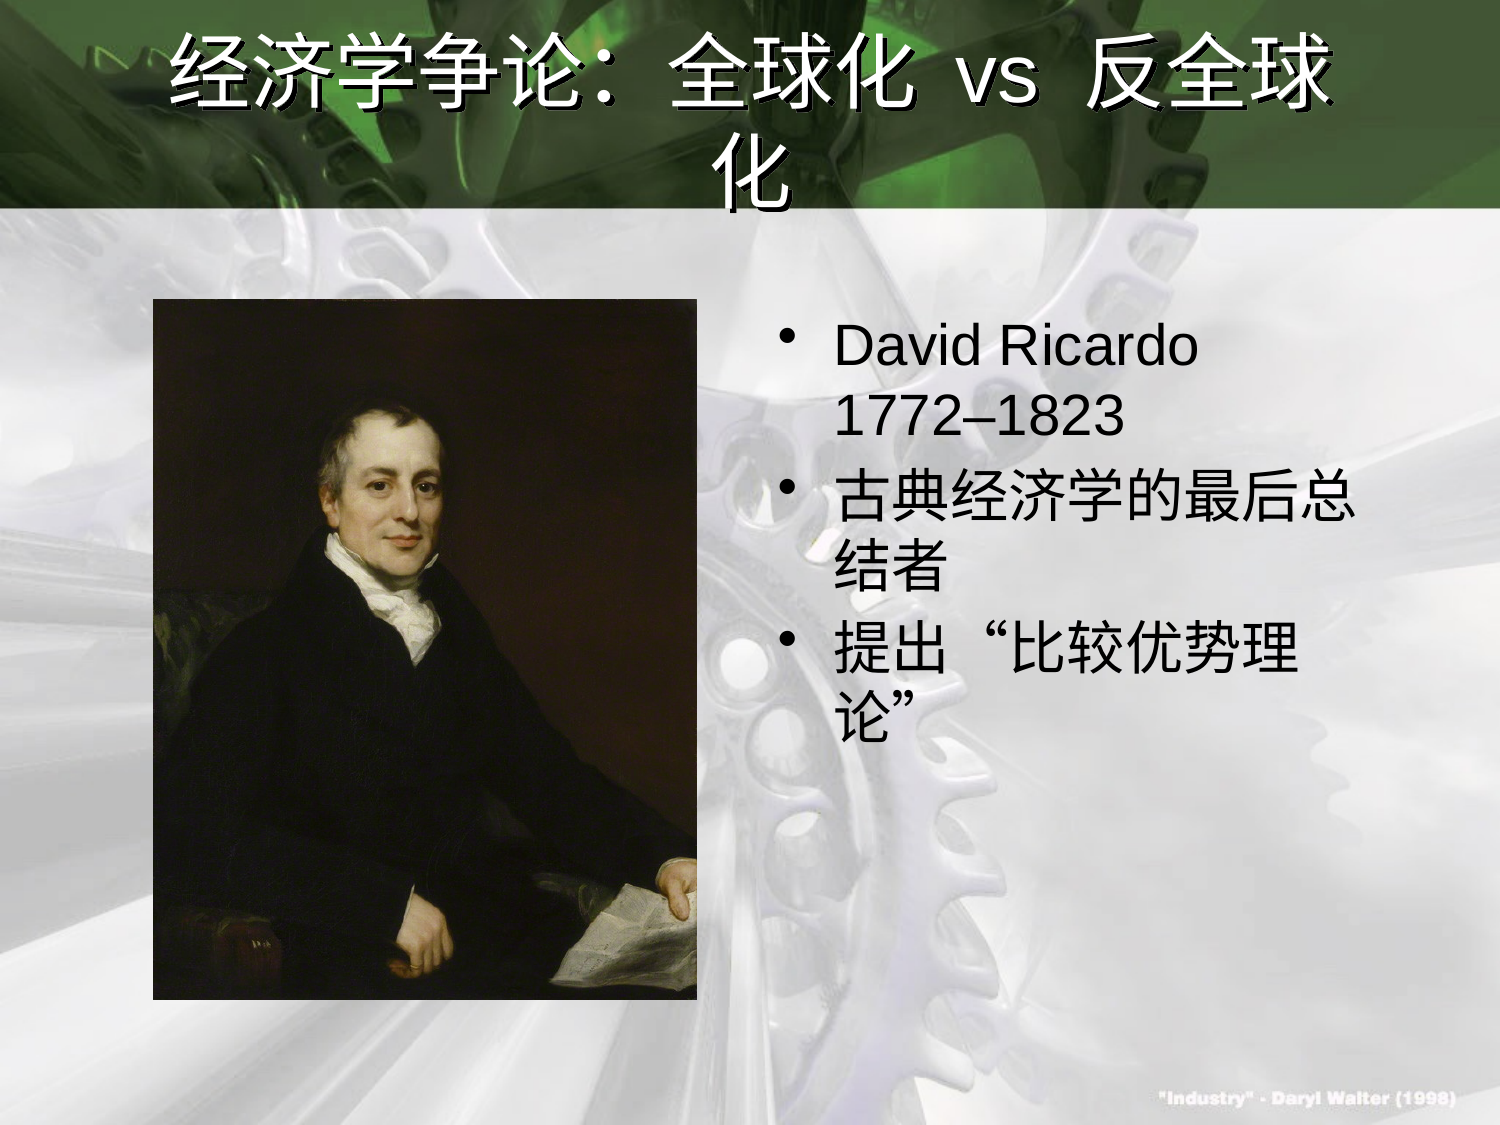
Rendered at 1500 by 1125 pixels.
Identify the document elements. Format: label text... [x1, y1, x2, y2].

picture [0, 0, 1500, 1125]
list David Ricardo 1772–1823 古典经济学的最后总结者 提出“比较优势理论” [762, 299, 1388, 1001]
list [153, 299, 697, 1001]
title 经济学争论：全球化 vs 反全球化 [112, 24, 1388, 213]
